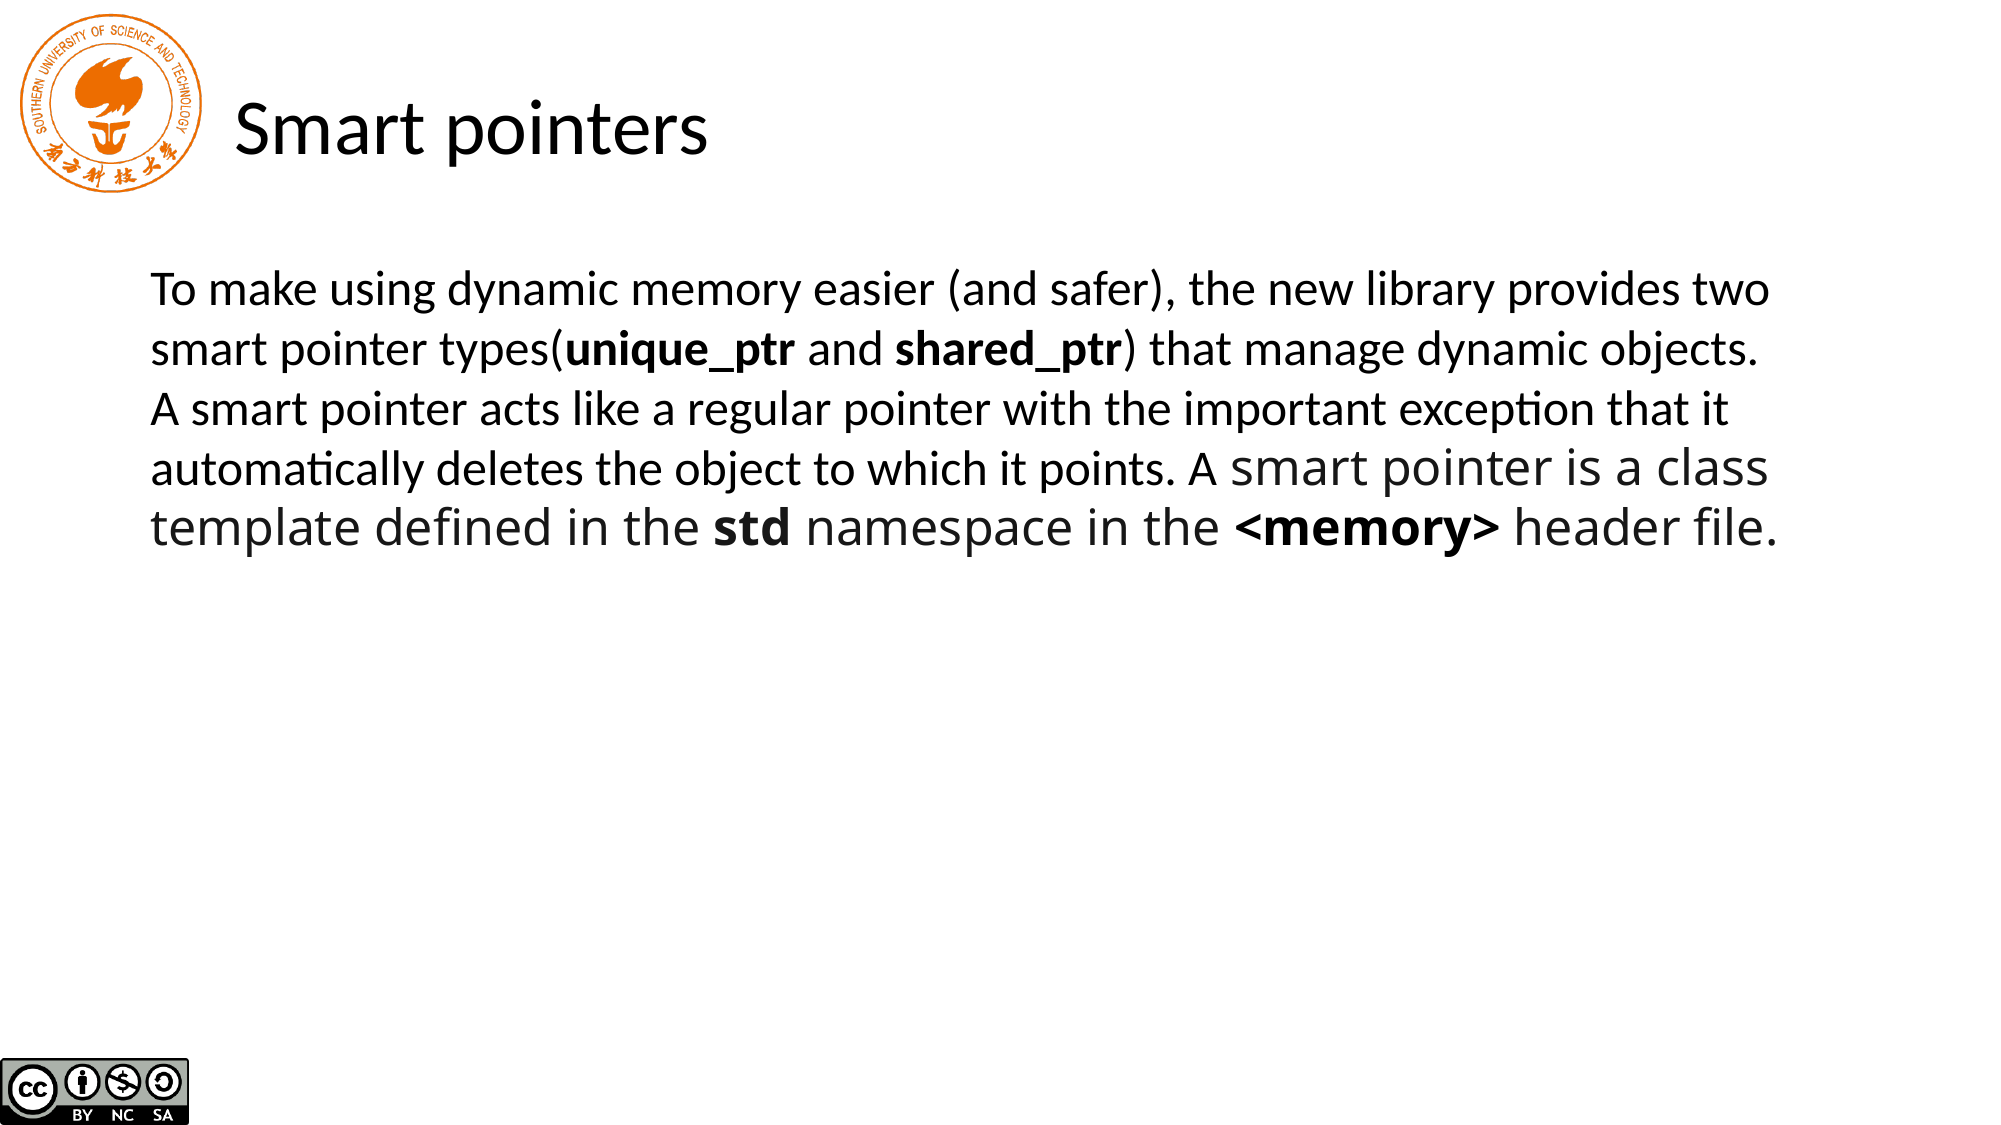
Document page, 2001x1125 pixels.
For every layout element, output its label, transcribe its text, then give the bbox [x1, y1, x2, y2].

picture [0, 1058, 189, 1125]
picture [18, 11, 202, 194]
text_box To make using dynamic memory easier (and safer), the new library provides two smart pointer types(unique_ptr and shared_ptr) that manage dynamic objects. A smart pointer acts like a regular pointer with the important exception that it automatically deletes the object to which it points. A smart pointer is a class template defined in the std namespace in the <memory> header file. [135, 248, 1800, 623]
title Smart pointers [219, 49, 1348, 209]
